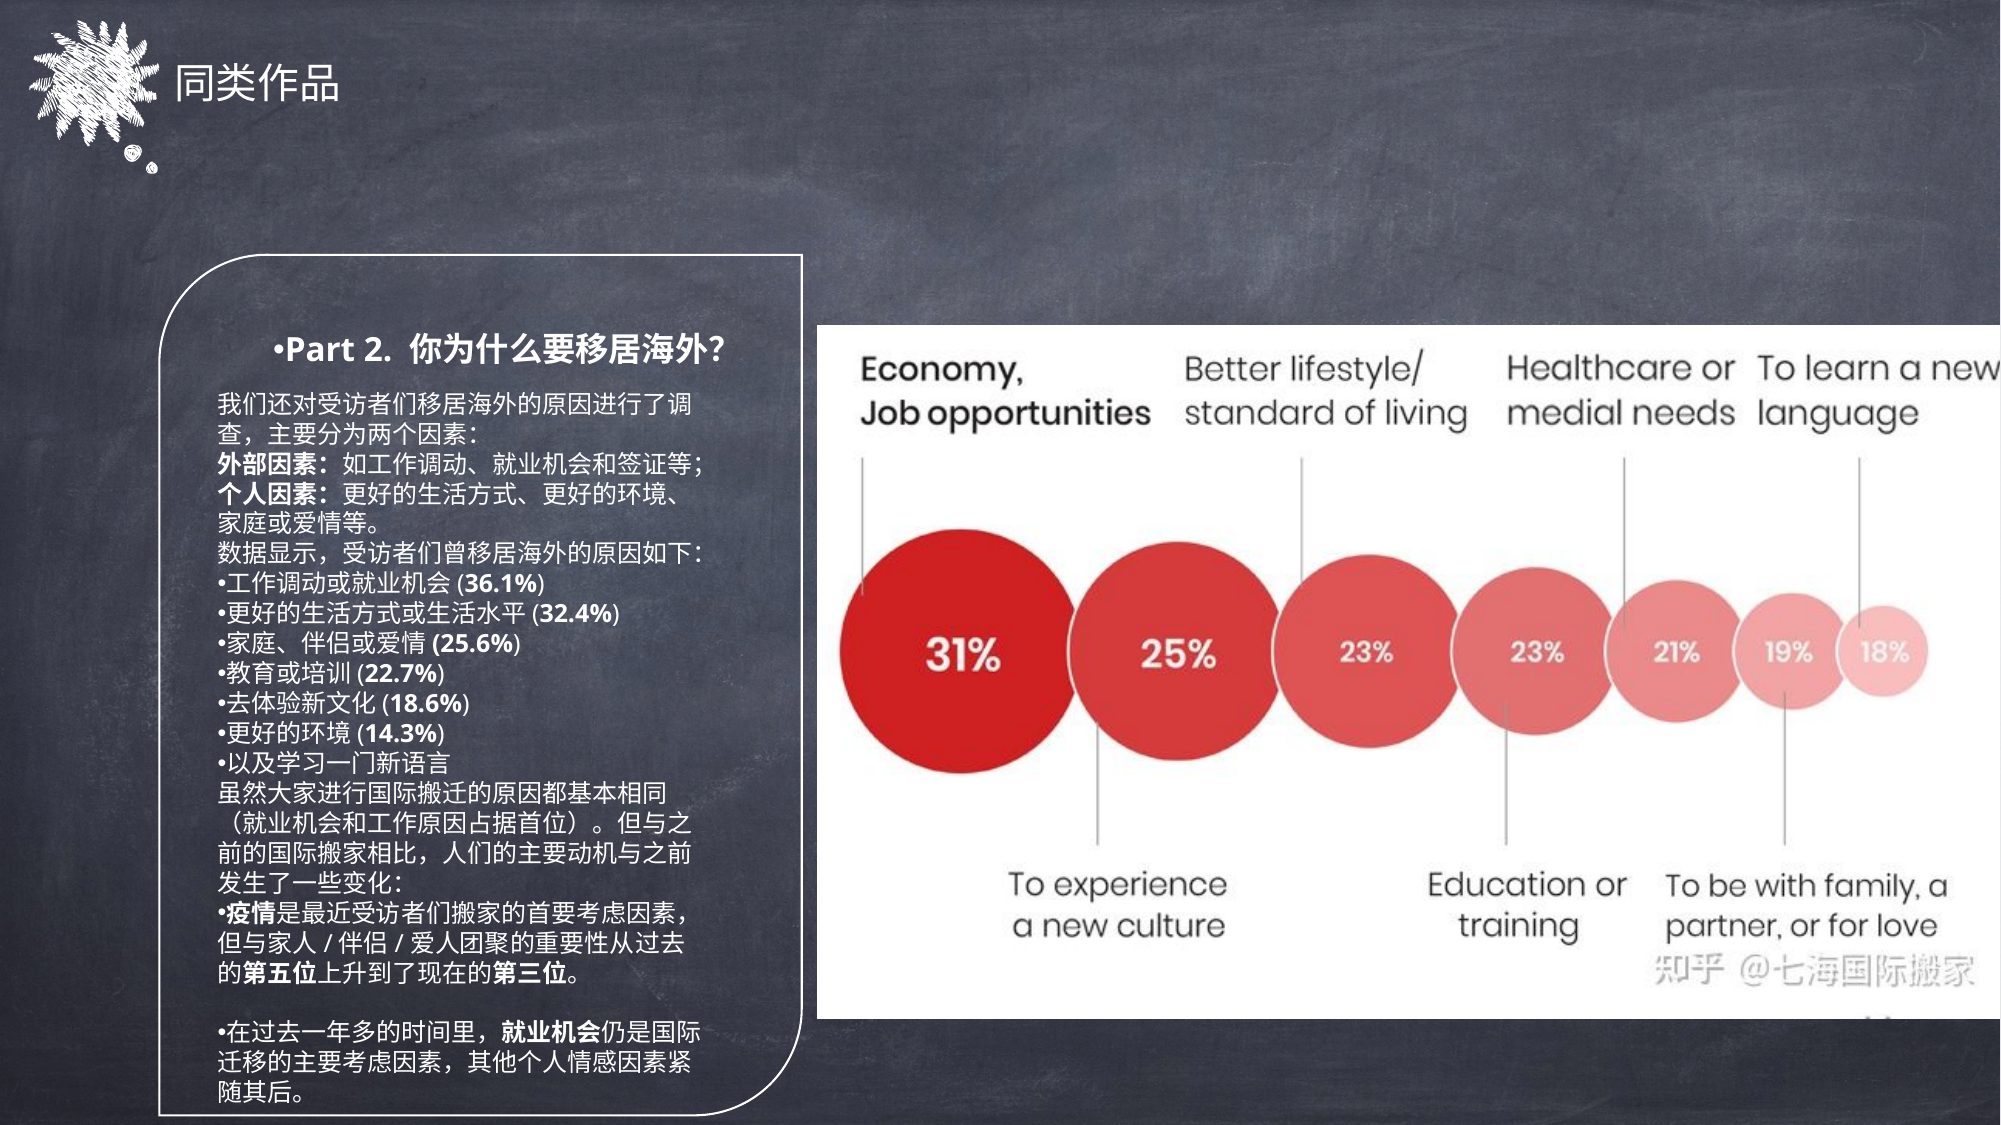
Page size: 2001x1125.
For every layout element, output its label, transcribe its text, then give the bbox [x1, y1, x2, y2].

text_box 同类作品 [160, 49, 561, 114]
text_box Part 2. 你为什么要移居海外？ [258, 325, 757, 376]
text_box 我们还对受访者们移居海外的原因进行了调查，主要分为两个因素： 外部因素：如工作调动、就业机会和签证等； 个人因素：更好的生活方式、更好的环境、家庭或爱情等。 数据显示，受访者们曾移居海外的原因如下： 工作调动或就业机会(36.1%) 更好的生活方式或生活水平(32.4%) 家庭、伴侣或爱情(25.6%) 教育或培训(22.7%) 去体验新文化(18.6%) 更好的环境(14.3%) 以及学习一门新语言 虽然大家进行国际搬迁的原因都基本相同（就业机会和工作原因占据首位）。但与之前的国际搬家相比，人们的主要动机与之前发生了一些变化： 疫情是最近受访者们搬家的首要考虑因素，但与家人/伴侣/爱人团聚的重要性从过去的第五位上升到了现在的第三位。 在过去一年多的时间里，就业机会仍是国际迁移的主要考虑因素，其他个人情感因素紧随其后。 [217, 388, 710, 1107]
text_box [29, 20, 160, 174]
text_box [158, 253, 803, 1117]
picture [0, 0, 2001, 1125]
